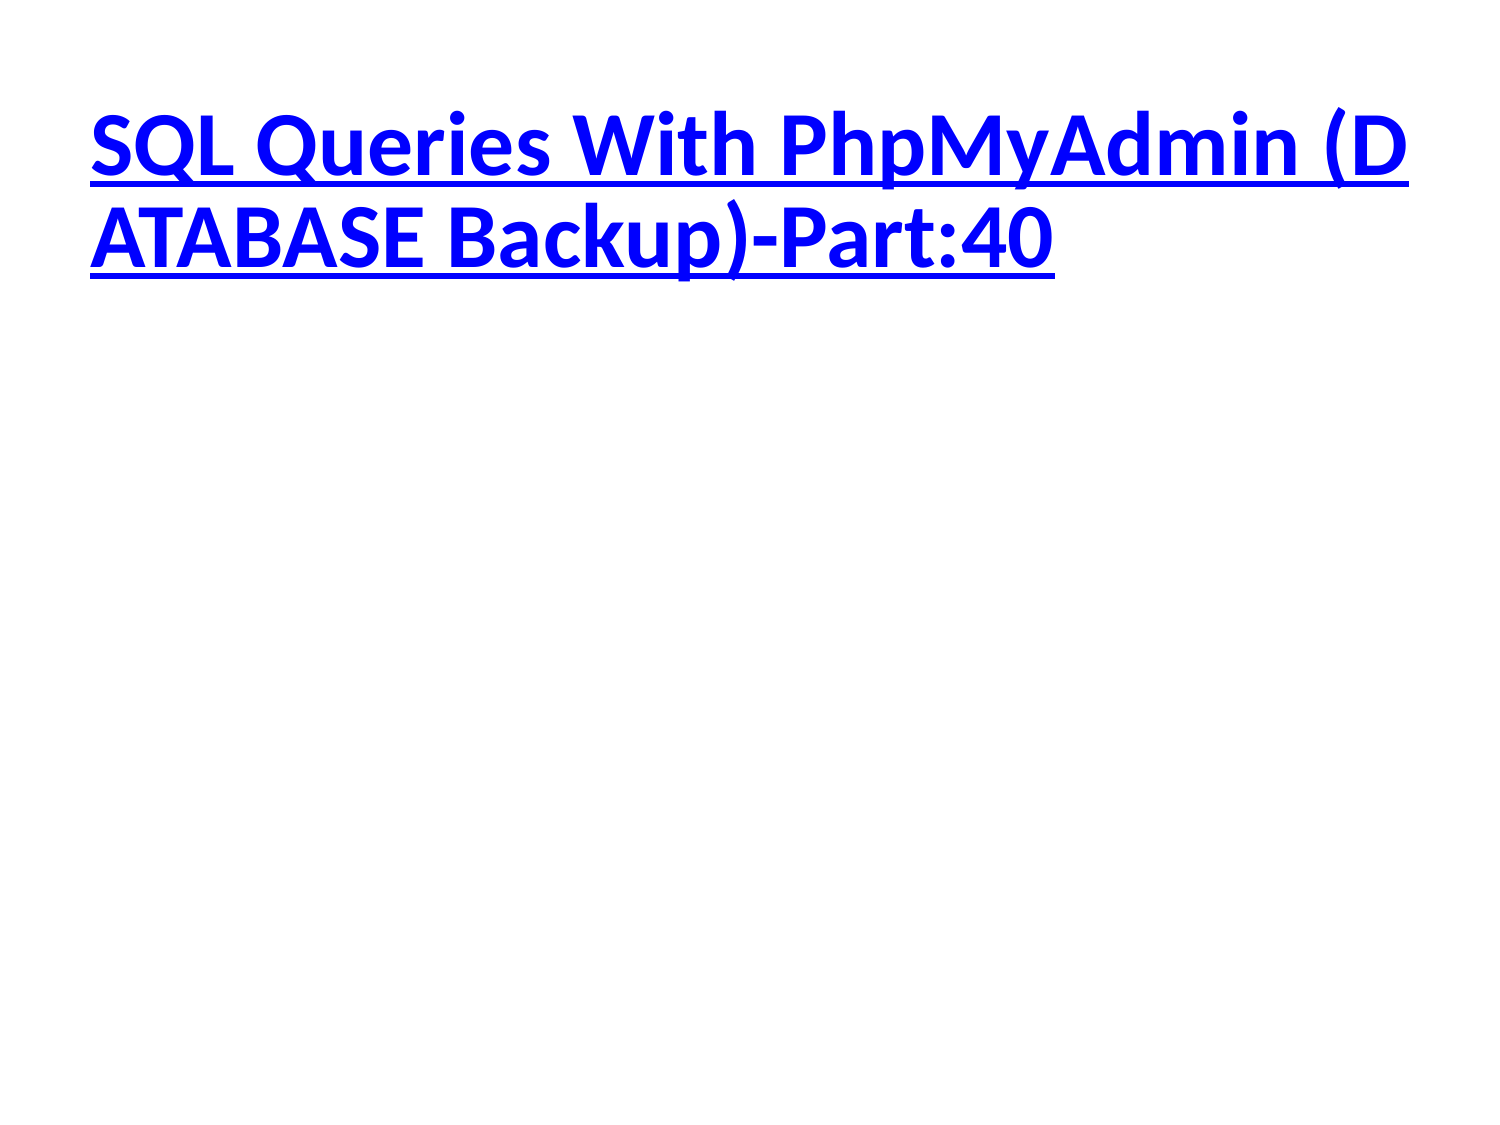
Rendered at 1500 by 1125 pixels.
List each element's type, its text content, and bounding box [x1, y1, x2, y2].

title SQL Queries With PhpMyAdmin (DATABASE Backup)-Part:40 [75, 45, 1425, 233]
